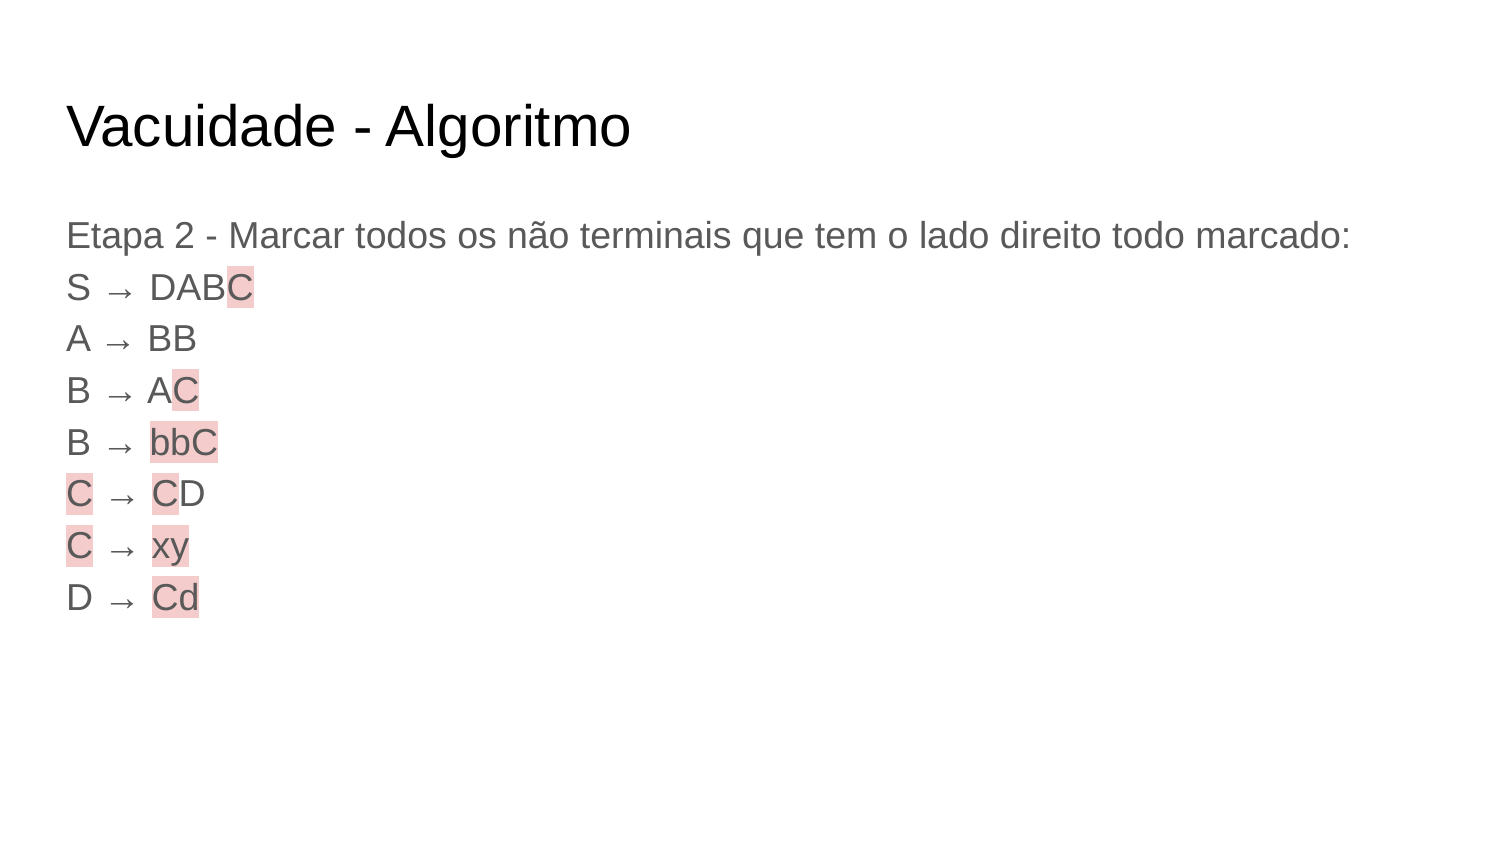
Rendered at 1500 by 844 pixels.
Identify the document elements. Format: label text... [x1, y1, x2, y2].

title Vacuidade - Algoritmo [51, 72, 1449, 167]
list Etapa 2 - Marcar todos os não terminais que tem o lado direito todo marcado: S → DABC A → BB B → AC B → bbC C → CD C → xy D → Cd [51, 188, 1449, 750]
